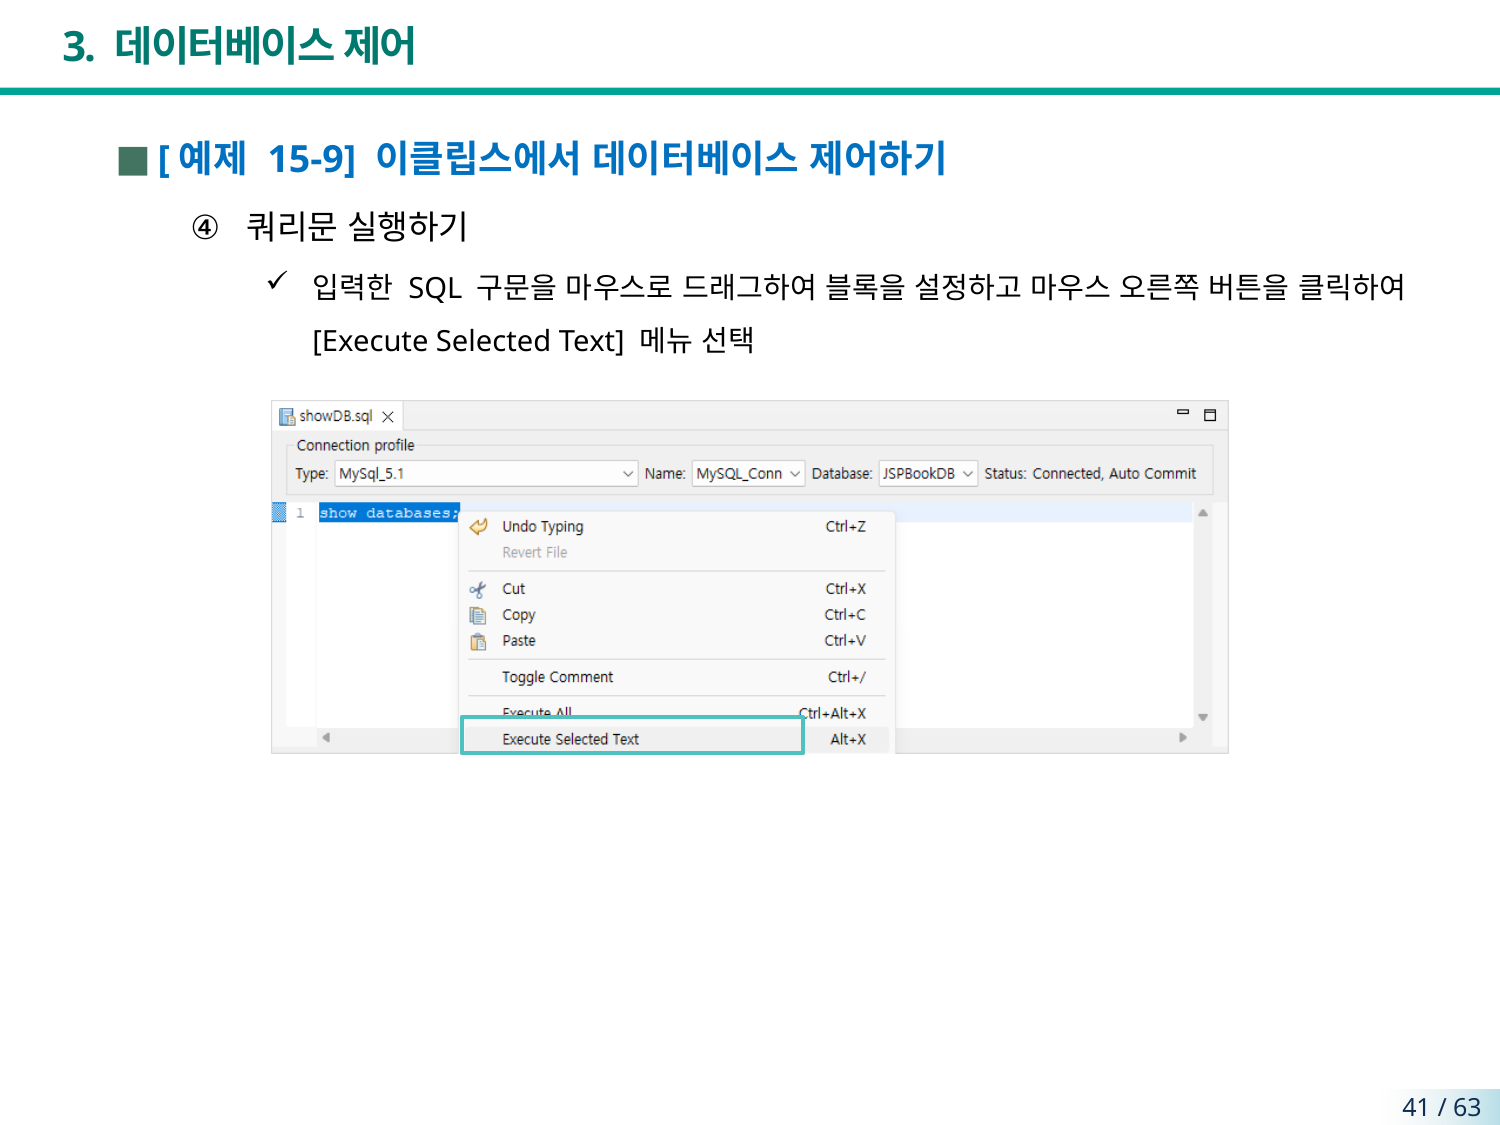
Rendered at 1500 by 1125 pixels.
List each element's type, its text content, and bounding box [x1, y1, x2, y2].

list [예제 15-9] 이클립스에서 데이터베이스 제어하기 쿼리문 실행하기 입력한 SQL 구문을 마우스로 드래그하여 블록을 설정하고 마우스 오른쪽 버튼을 클릭하여 [Execute Selected Text] 메뉴 선택 [100, 127, 1459, 1050]
picture [271, 399, 1229, 754]
title 3. 데이터베이스 제어 [47, 5, 1325, 84]
